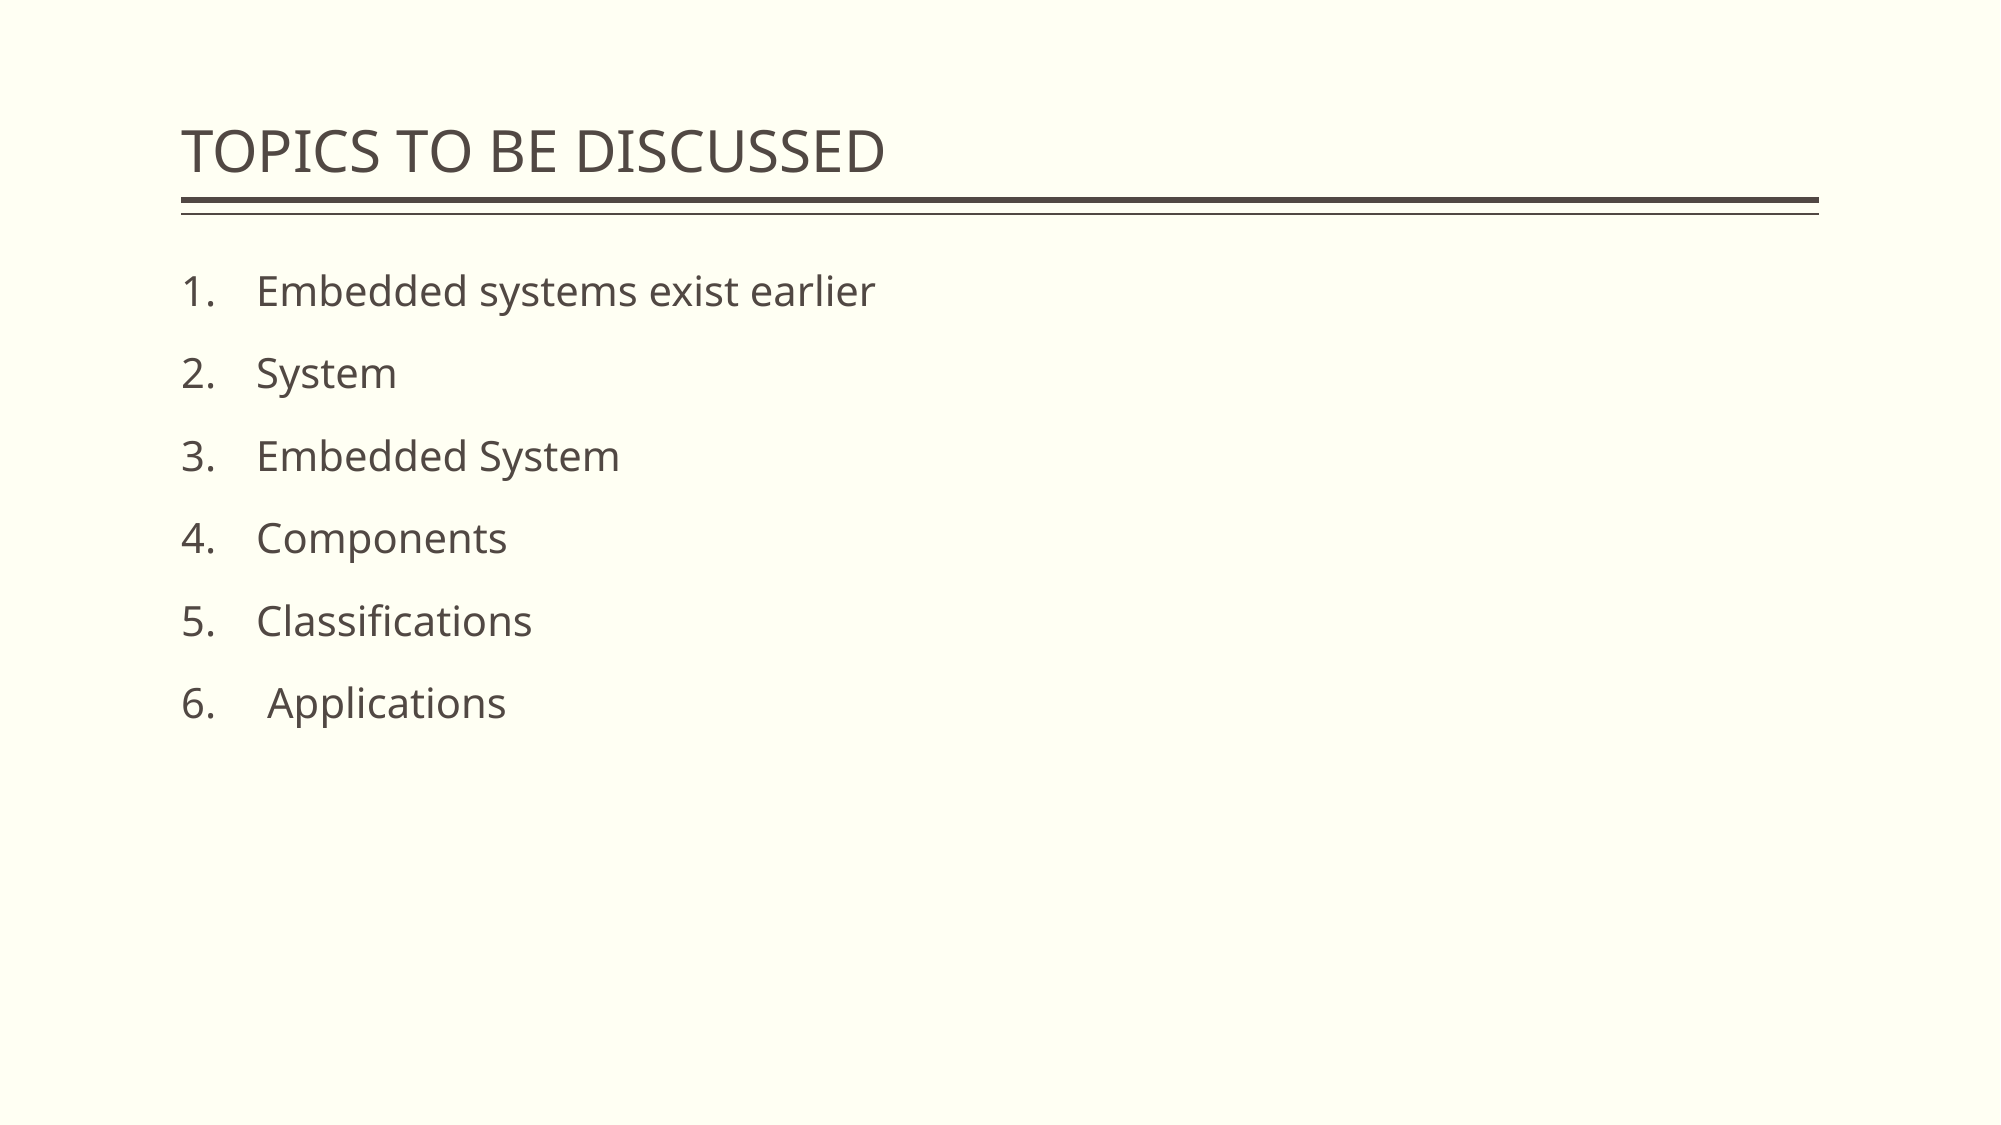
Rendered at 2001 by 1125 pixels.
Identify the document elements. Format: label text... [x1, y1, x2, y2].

title TOPICS TO BE DISCUSSED [181, 12, 1819, 193]
list Embedded systems exist earlier System Embedded System Components Classifications Applications [181, 262, 1819, 1013]
